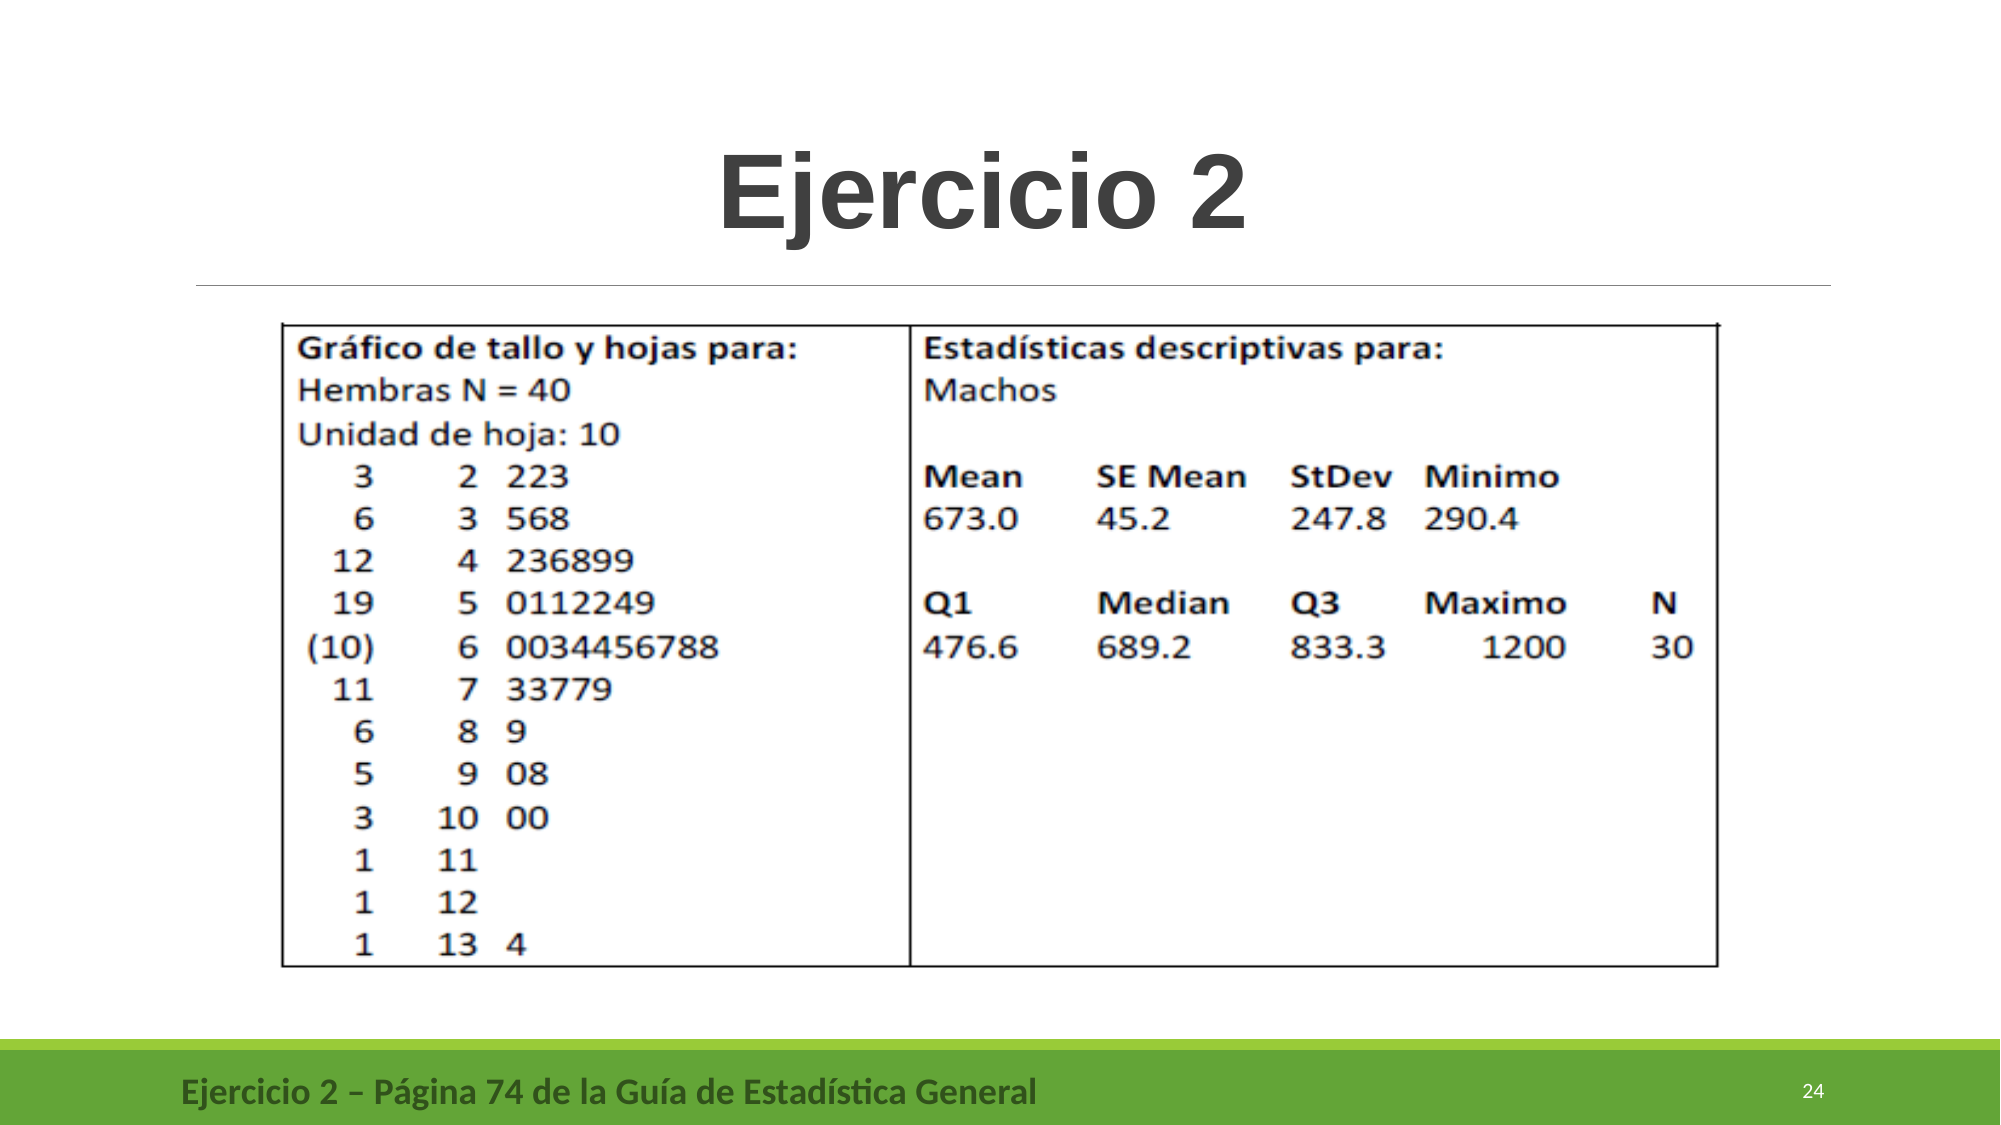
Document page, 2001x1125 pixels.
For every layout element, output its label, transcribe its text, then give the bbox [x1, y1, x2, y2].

text_box Ejercicio 2 – Página 74 de la Guía de Estadística General [159, 1058, 1060, 1121]
slide_number 24 [1624, 1059, 1840, 1120]
text_box Ejercicio 2 [211, 129, 1732, 263]
picture [272, 300, 1728, 986]
